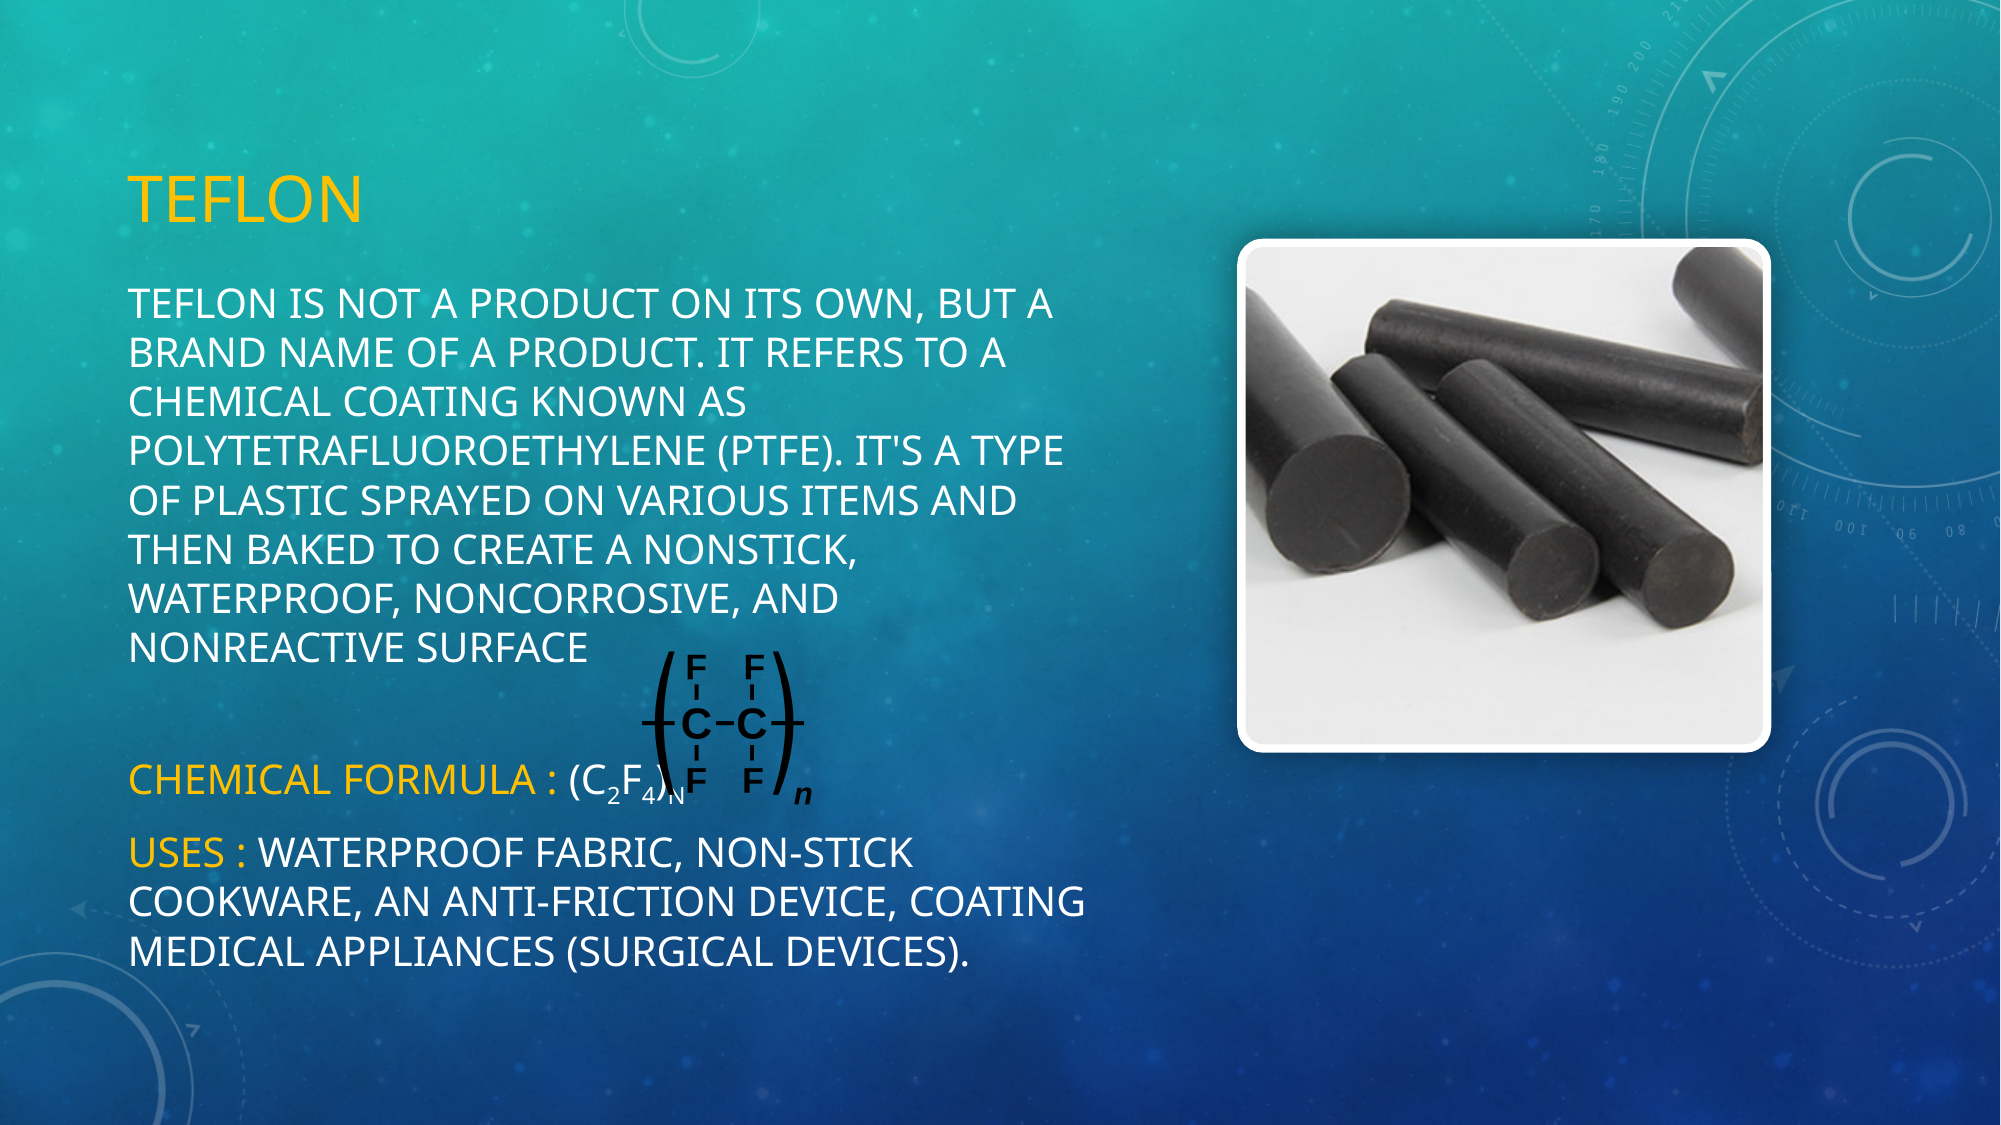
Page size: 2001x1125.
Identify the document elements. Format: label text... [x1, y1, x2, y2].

title Teflon [112, 149, 1124, 243]
list Teflon is not a product on its own, but a brand name of a product. It refers to a chemical coating known as polytetrafluoroethylene (PTFE). It's a type of plastic sprayed on various items and then baked to create a nonstick, waterproof, noncorrosive, and nonreactive surface Chemical Formula : (C2F4)n Uses : Waterproof Fabric, Non-stick Cookware, An Anti-friction Device, Coating Medical Appliances (Surgical Devices). [112, 270, 1124, 1022]
picture [0, 0, 2001, 1125]
